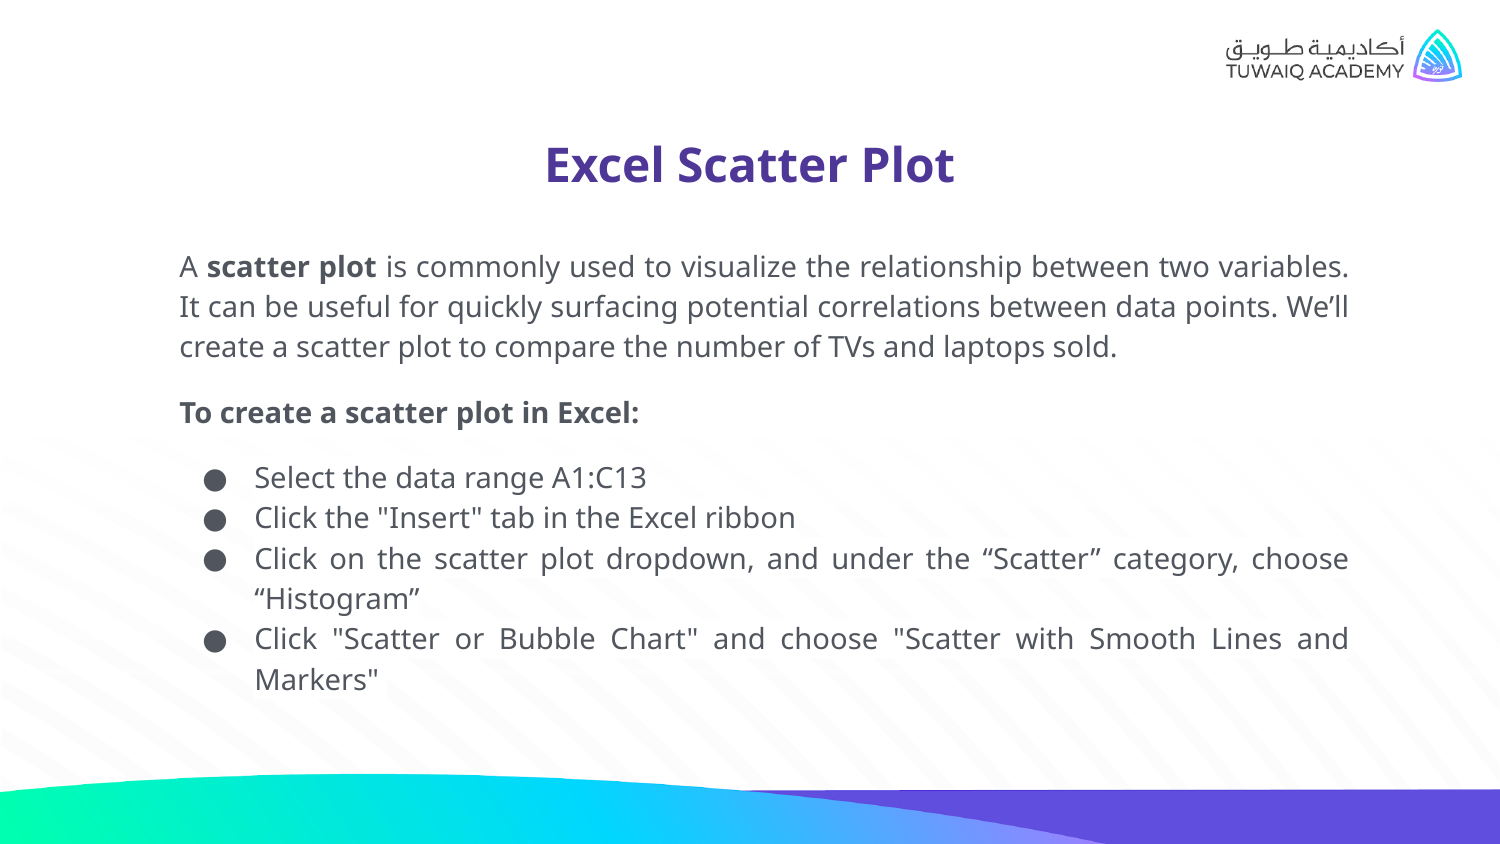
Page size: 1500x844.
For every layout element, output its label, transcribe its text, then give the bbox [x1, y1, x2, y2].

picture [0, 0, 1500, 844]
list A scatter plot is commonly used to visualize the relationship between two variables. It can be useful for quickly surfacing potential correlations between data points. We’ll create a scatter plot to compare the number of TVs and laptops sold. To create a scatter plot in Excel: Select the data range A1:C13 Click the "Insert" tab in the Excel ribbon Click on the scatter plot dropdown, and under the “Scatter” category, choose “Histogram” Click "Scatter or Bubble Chart" and choose "Scatter with Smooth Lines and Markers" [164, 227, 1366, 750]
title Excel Scatter Plot [51, 119, 1449, 208]
